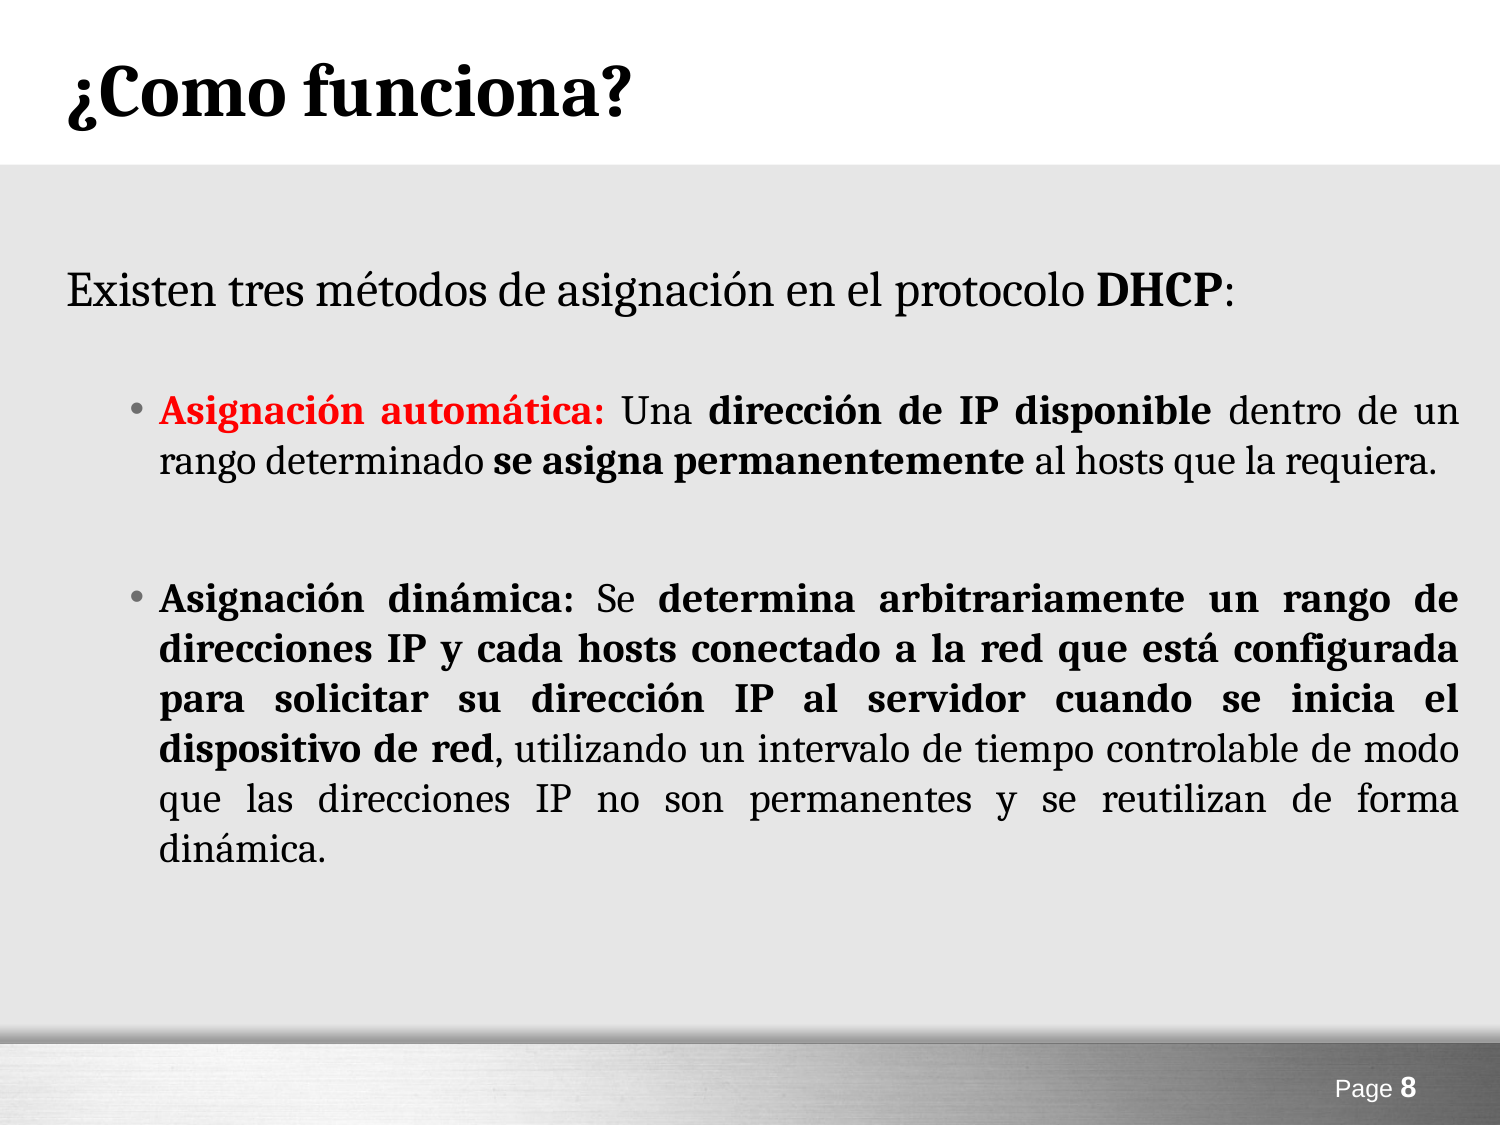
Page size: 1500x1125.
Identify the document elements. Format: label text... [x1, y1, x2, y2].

footer Page 8 [1319, 1060, 1495, 1101]
picture [0, 1044, 1500, 1125]
title ¿Como funciona? [66, 37, 1042, 137]
list Existen tres métodos de asignación en el protocolo DHCP: Asignación automática: Una dirección de IP disponible dentro de un rango determinado se asigna permanentemente al hosts que la requiera. Asignación dinámica: Se determina arbitrariamente un rango de direcciones IP y cada hosts conectado a la red que está configurada para solicitar su dirección IP al servidor cuando se inicia el dispositivo de red, utilizando un intervalo de tiempo controlable de modo que las direcciones IP no son permanentes y se reutilizan de forma dinámica. [66, 178, 1460, 1048]
